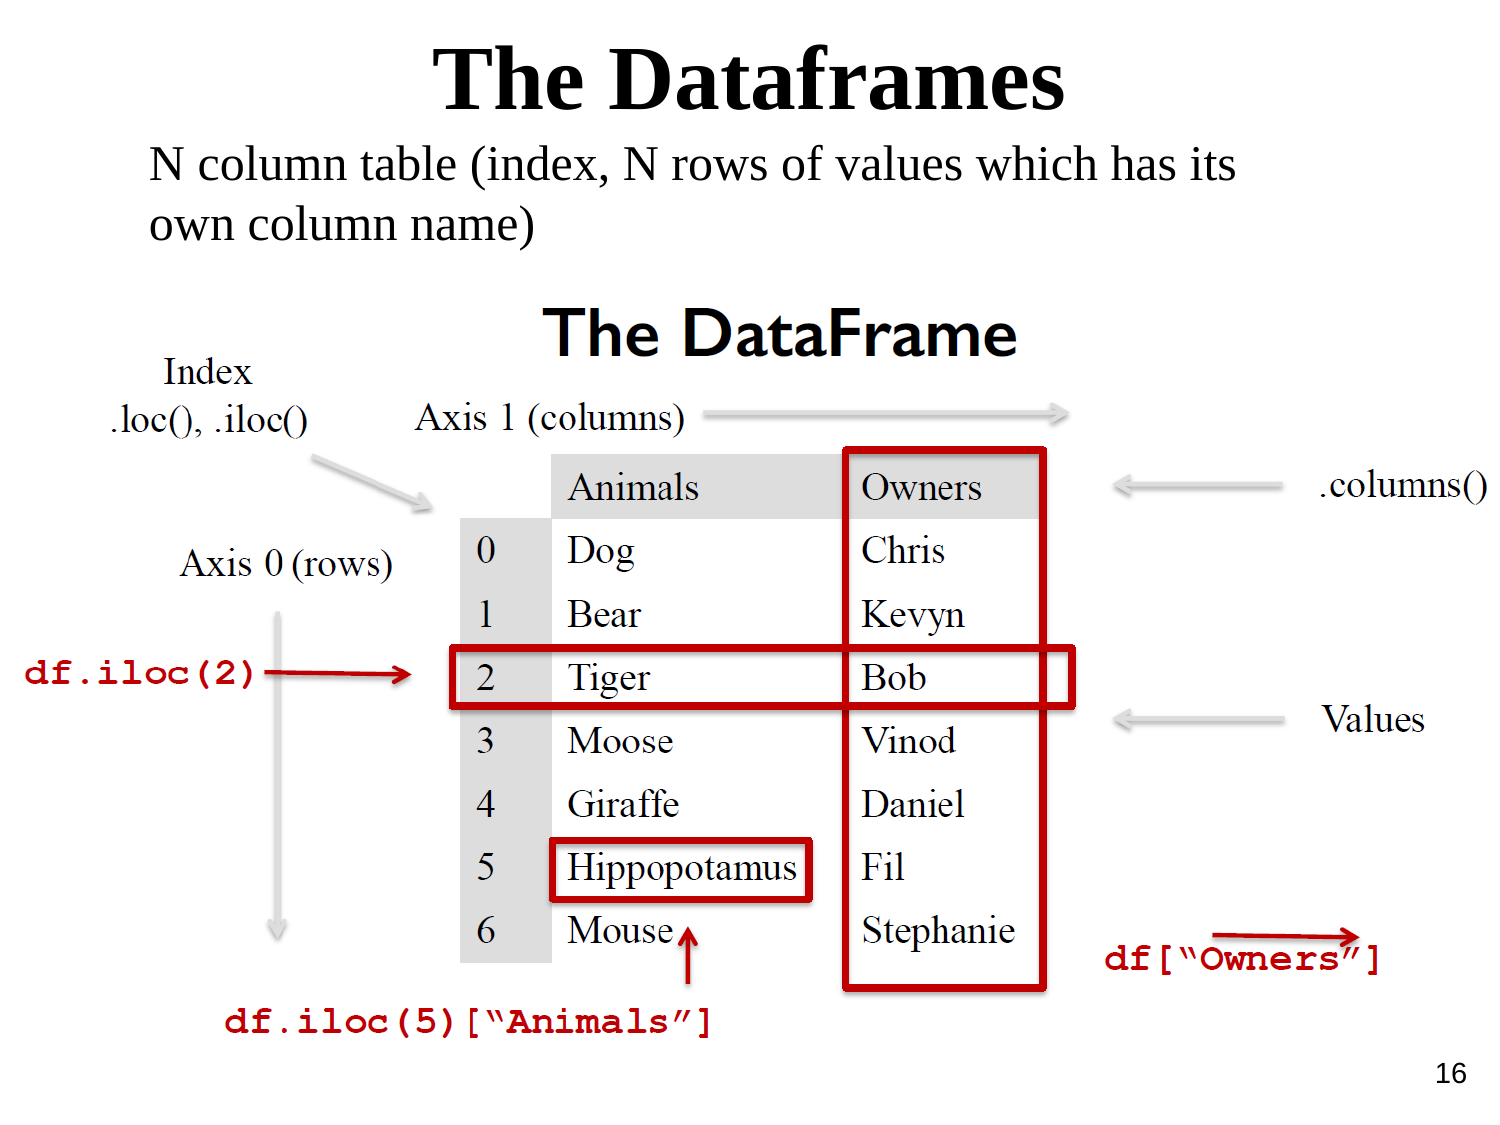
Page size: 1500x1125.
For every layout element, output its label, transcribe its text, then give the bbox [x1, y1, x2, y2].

text_box N column table (index, N rows of values which has its own column name) [134, 122, 1286, 258]
slide_number 16 [1132, 1061, 1483, 1125]
picture [0, 283, 1500, 1053]
text_box The Dataframes [0, 10, 1500, 136]
